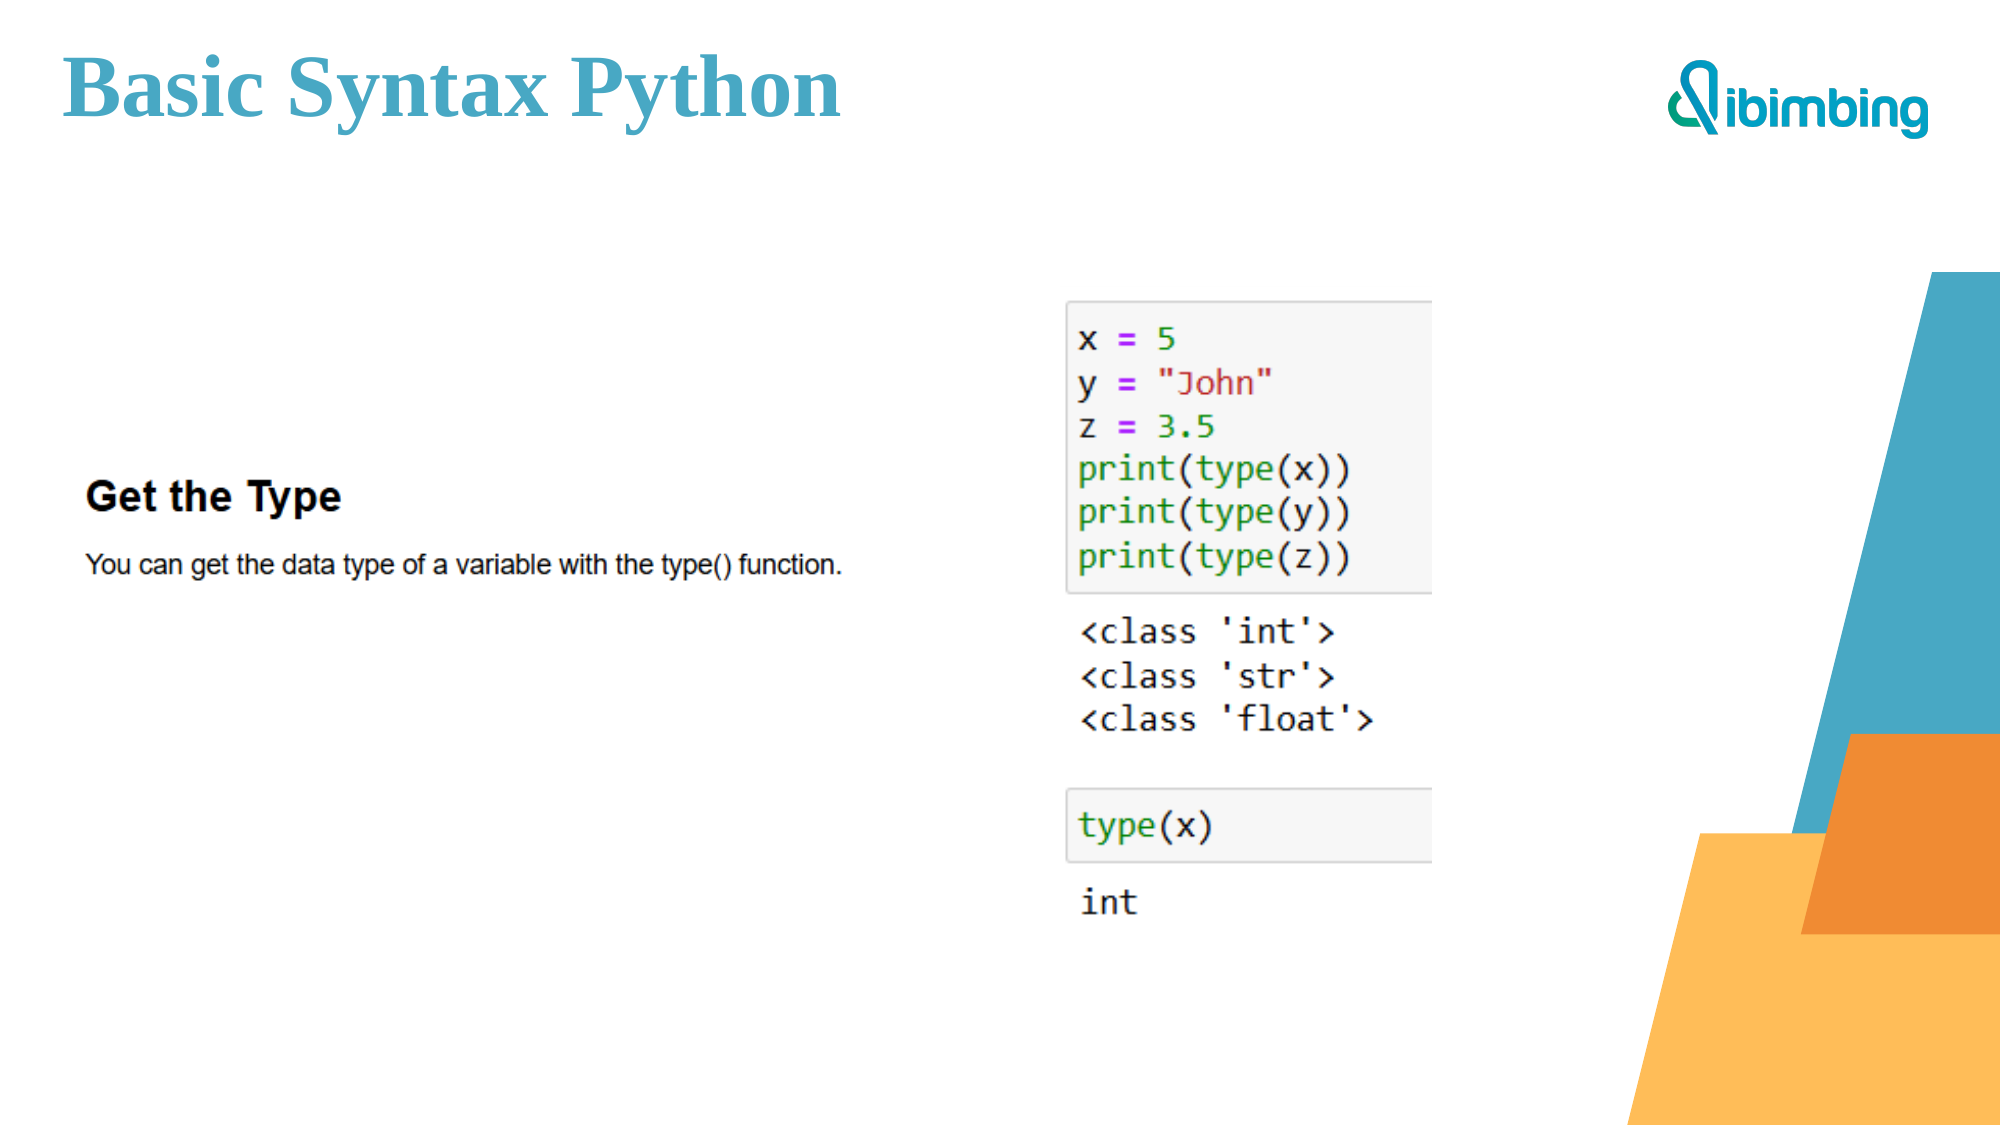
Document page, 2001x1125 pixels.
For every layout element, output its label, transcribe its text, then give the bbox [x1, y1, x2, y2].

picture [1668, 60, 1928, 140]
text_box Basic Syntax Python [42, 7, 1598, 193]
text_box [1791, 272, 2000, 833]
picture [1909, 103, 1920, 120]
picture [1060, 285, 1432, 937]
picture [67, 465, 862, 587]
text_box [1627, 833, 2000, 1125]
text_box [1800, 733, 2000, 935]
